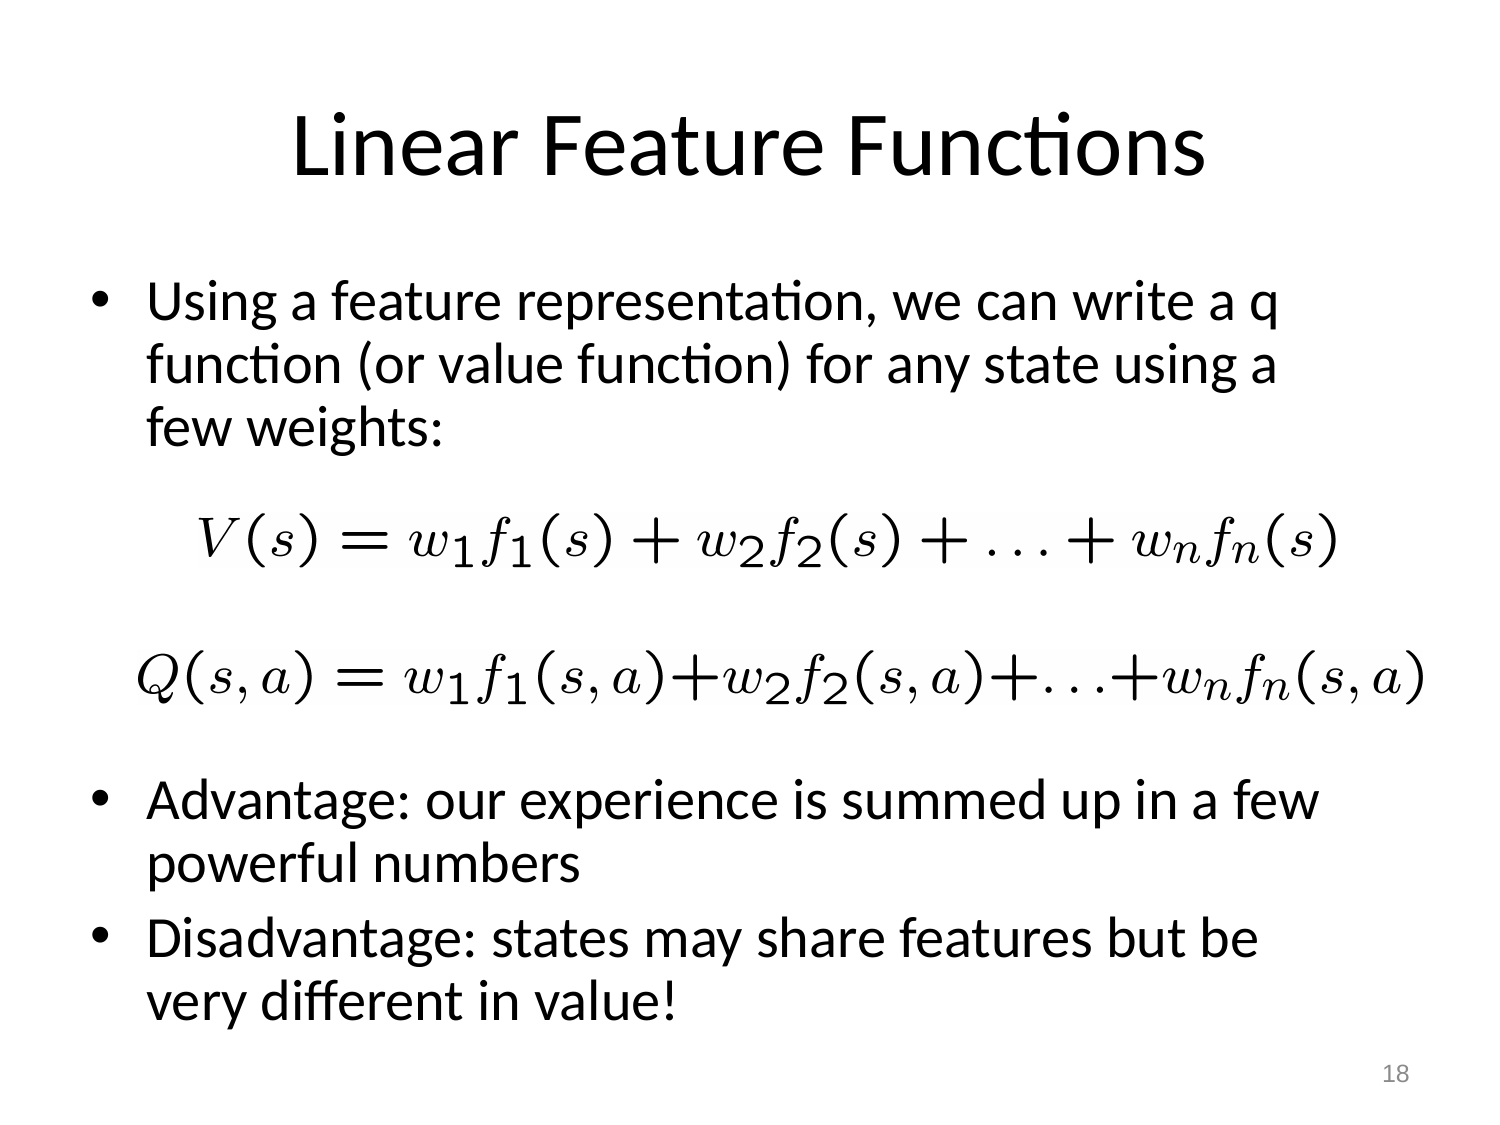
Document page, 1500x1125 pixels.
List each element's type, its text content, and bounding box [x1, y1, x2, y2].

picture [198, 512, 1336, 568]
title Linear Feature Functions [75, 45, 1425, 233]
list Using a feature representation, we can write a q function (or value function) for any state using a few weights: Advantage: our experience is summed up in a few powerful numbers Disadvantage: states may share features but be very different in value! [75, 262, 1375, 1063]
picture [137, 649, 1424, 706]
slide_number 18 [1074, 1042, 1425, 1103]
